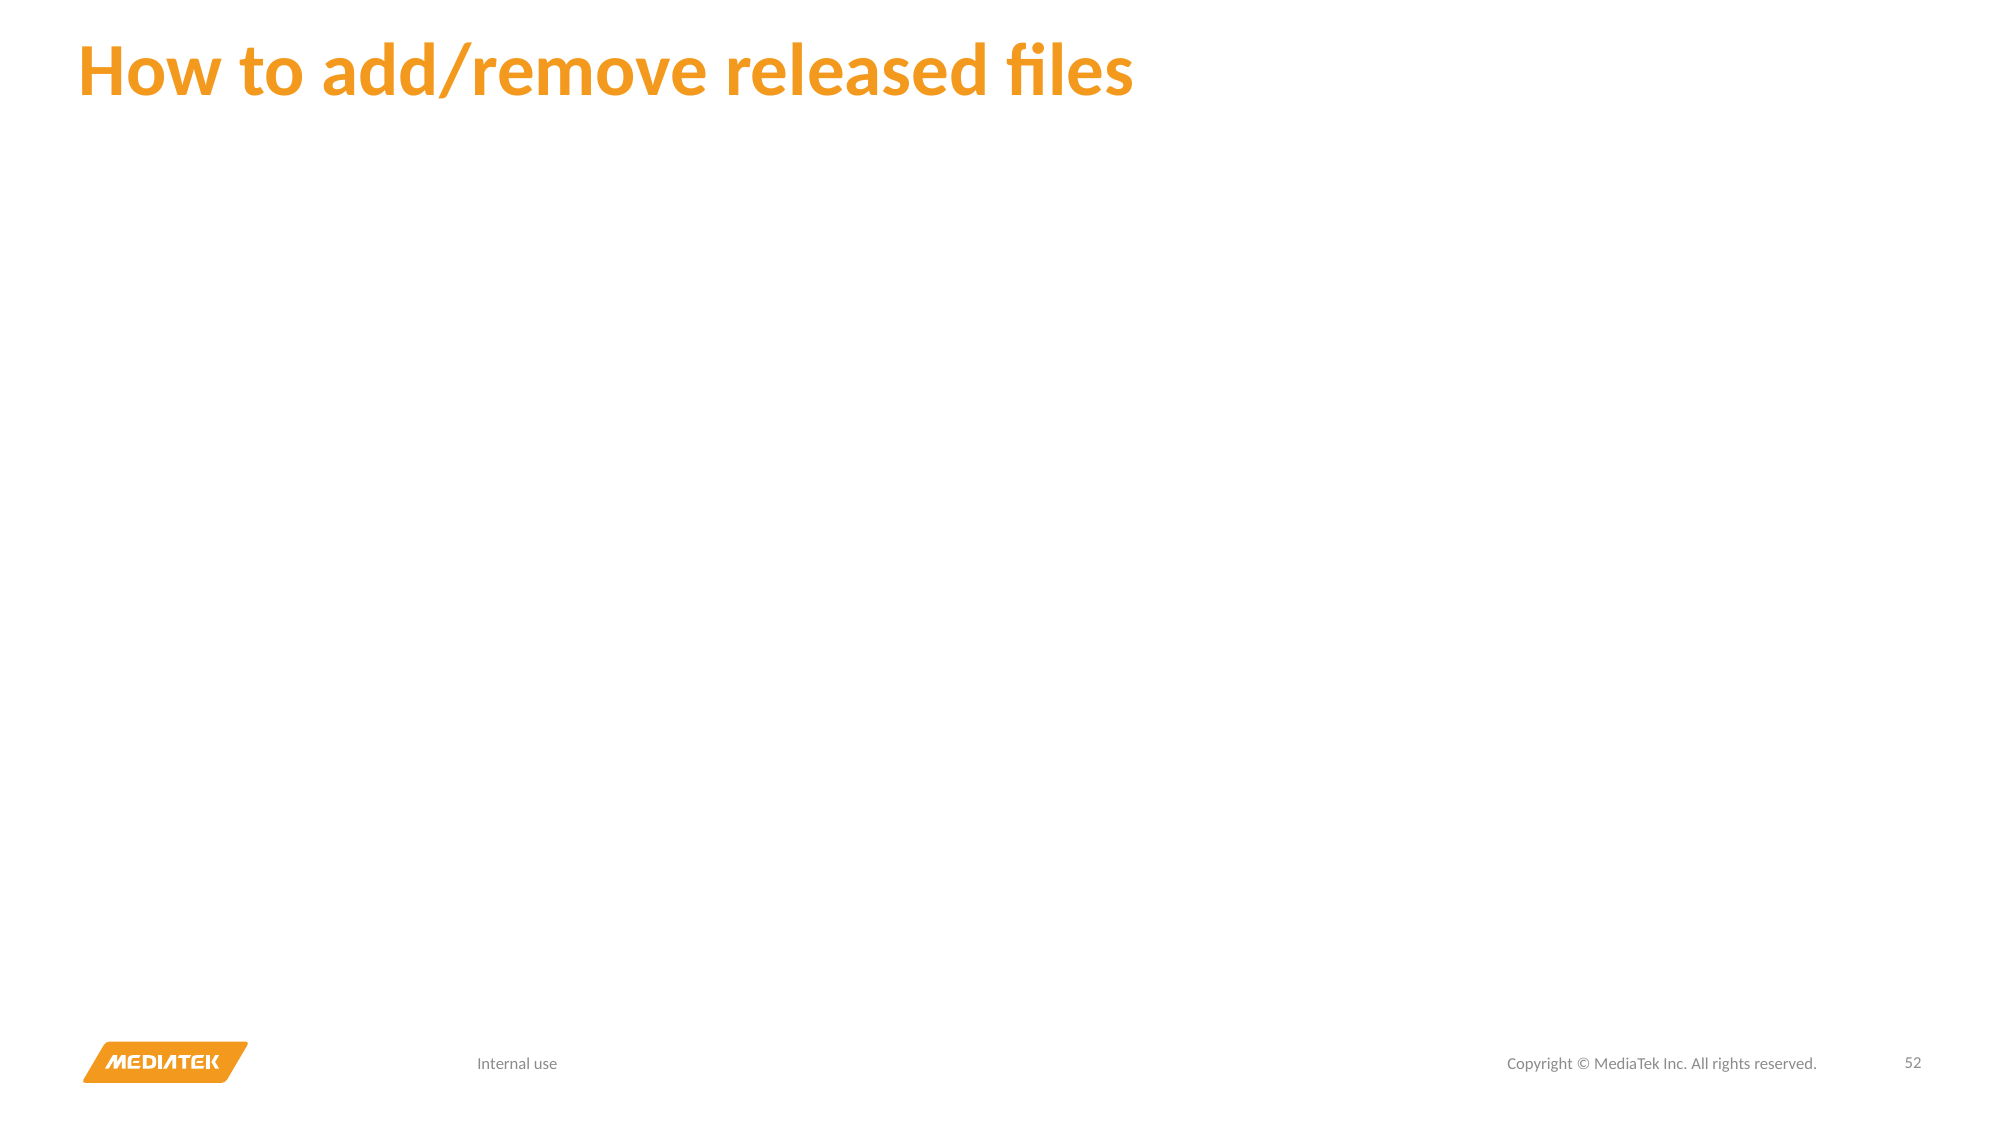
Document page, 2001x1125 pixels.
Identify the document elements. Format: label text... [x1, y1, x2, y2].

title How to add/remove released files [78, 36, 1922, 145]
footer Internal use [477, 1051, 1187, 1075]
slide_number 52 [1860, 1050, 1922, 1075]
slide_number Copyright © MediaTek Inc. All rights reserved. [1305, 1051, 1819, 1075]
